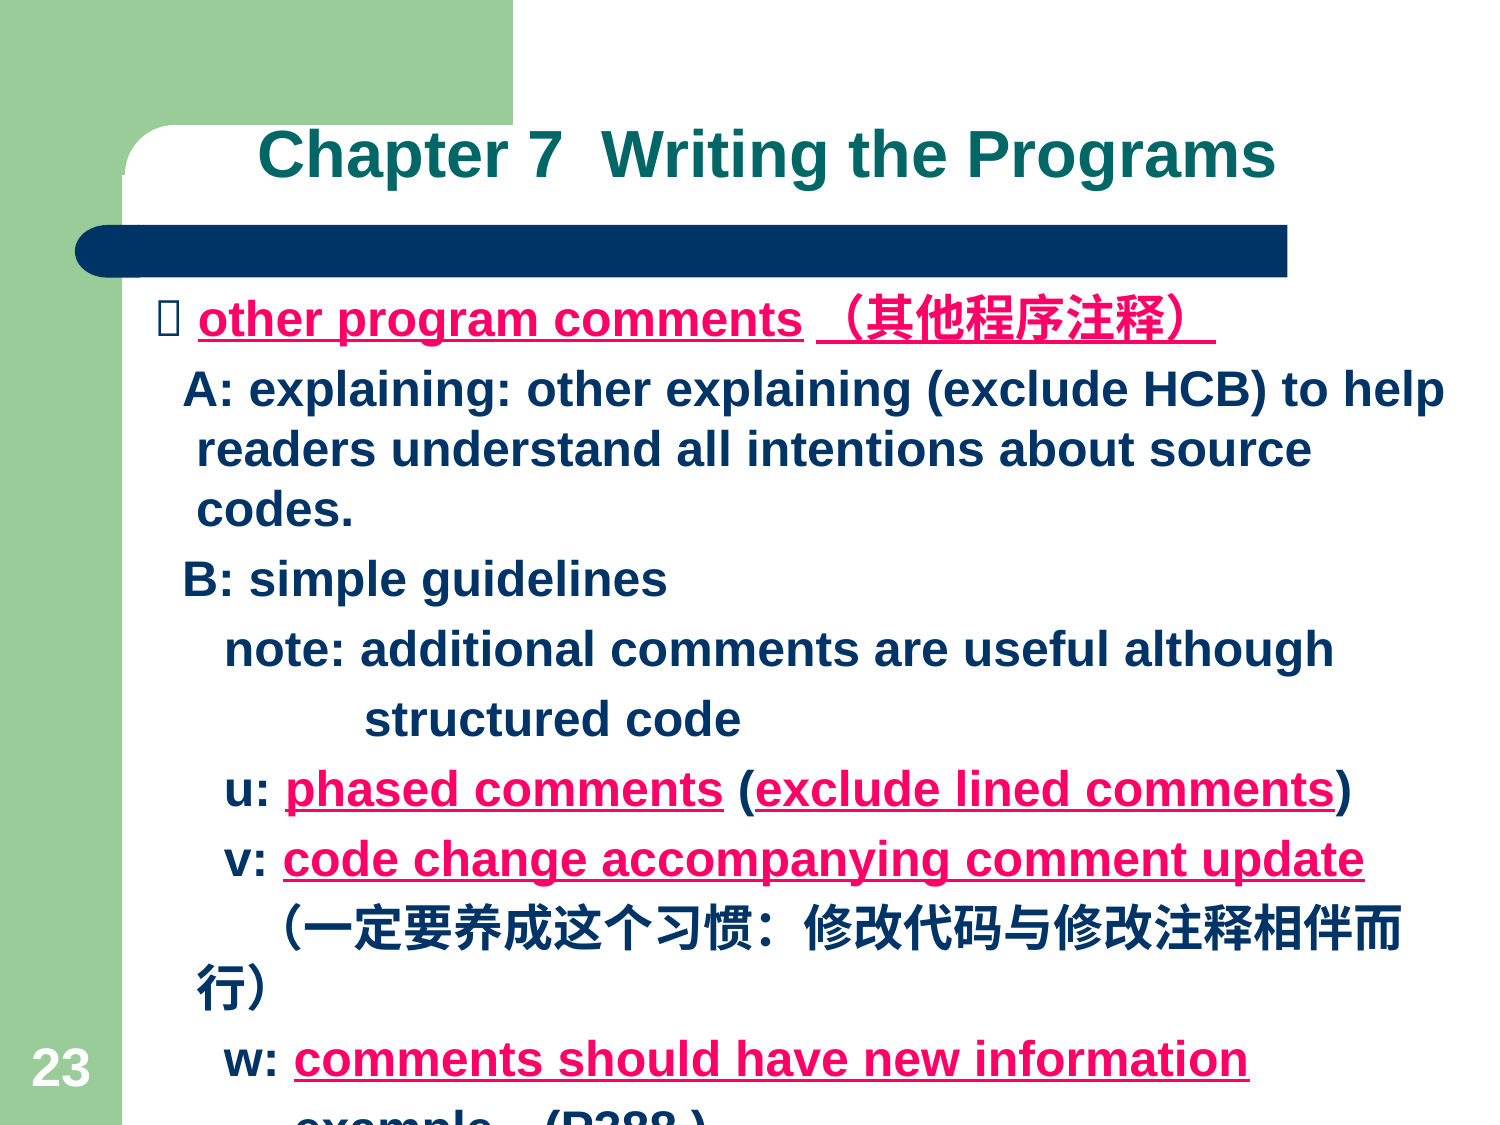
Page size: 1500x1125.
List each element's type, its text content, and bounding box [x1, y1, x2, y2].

title Chapter 7 Writing the Programs [150, 62, 1463, 200]
slide_number 23 [13, 1024, 111, 1106]
list  other program comments（其他程序注释） A: explaining: other explaining (exclude HCB) to help readers understand all intentions about source codes. B: simple guidelines note: additional comments are useful although structured code u: phased comments (exclude lined comments) v: code change accompanying comment update （一定要养成这个习惯：修改代码与修改注释相伴而行） w: comments should have new information example—(P388 ) x: writing comments as writing code: not afterward [125, 278, 1500, 1125]
